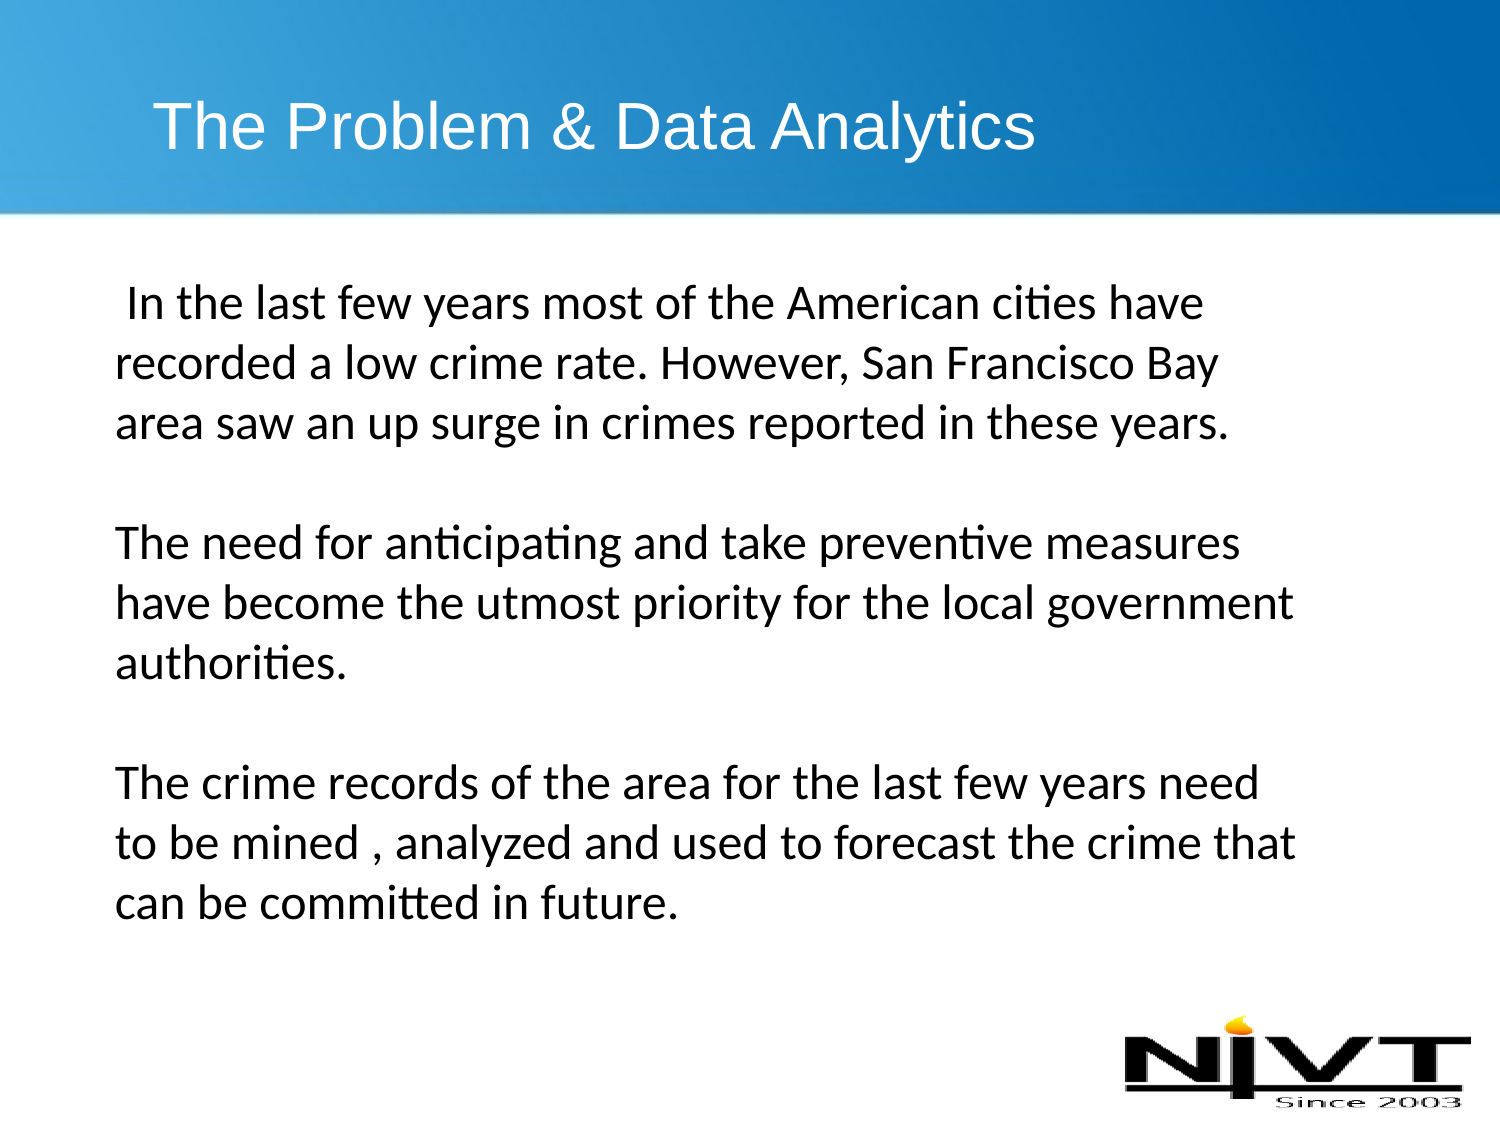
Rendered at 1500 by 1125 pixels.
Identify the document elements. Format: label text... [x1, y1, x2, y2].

text_box The Problem & Data Analytics [137, 82, 1375, 163]
picture [0, 0, 1500, 1125]
text_box In the last few years most of the American cities have recorded a low crime rate. However, San Francisco Bay area saw an up surge in crimes reported in these years. The need for anticipating and take preventive measures have become the utmost priority for the local government authorities. The crime records of the area for the last few years need to be mined , analyzed and used to forecast the crime that can be committed in future. [99, 262, 1325, 938]
